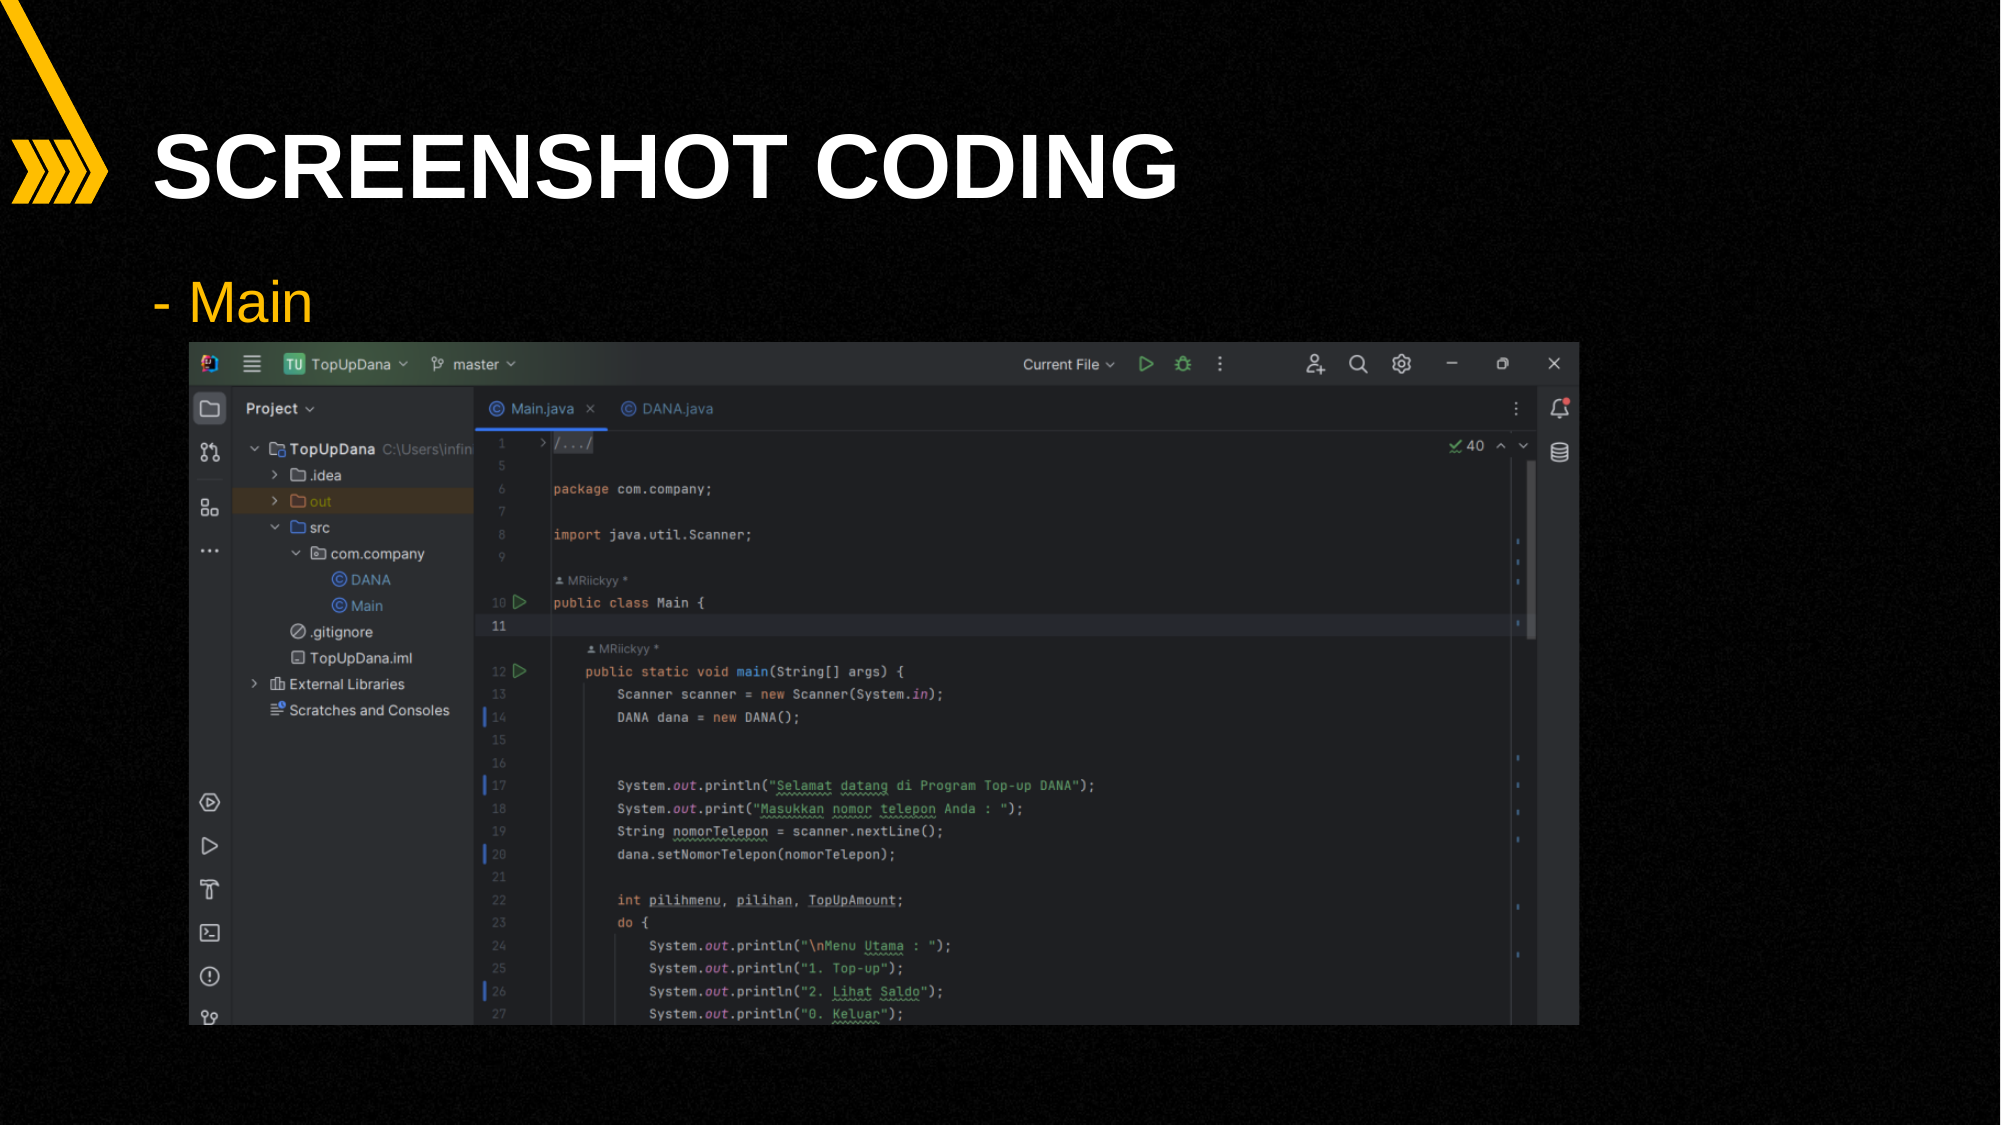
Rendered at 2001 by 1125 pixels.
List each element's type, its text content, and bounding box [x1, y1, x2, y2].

text_box - Main [137, 254, 632, 343]
picture [0, 0, 2001, 1125]
title Screenshot coding [137, 59, 1863, 278]
